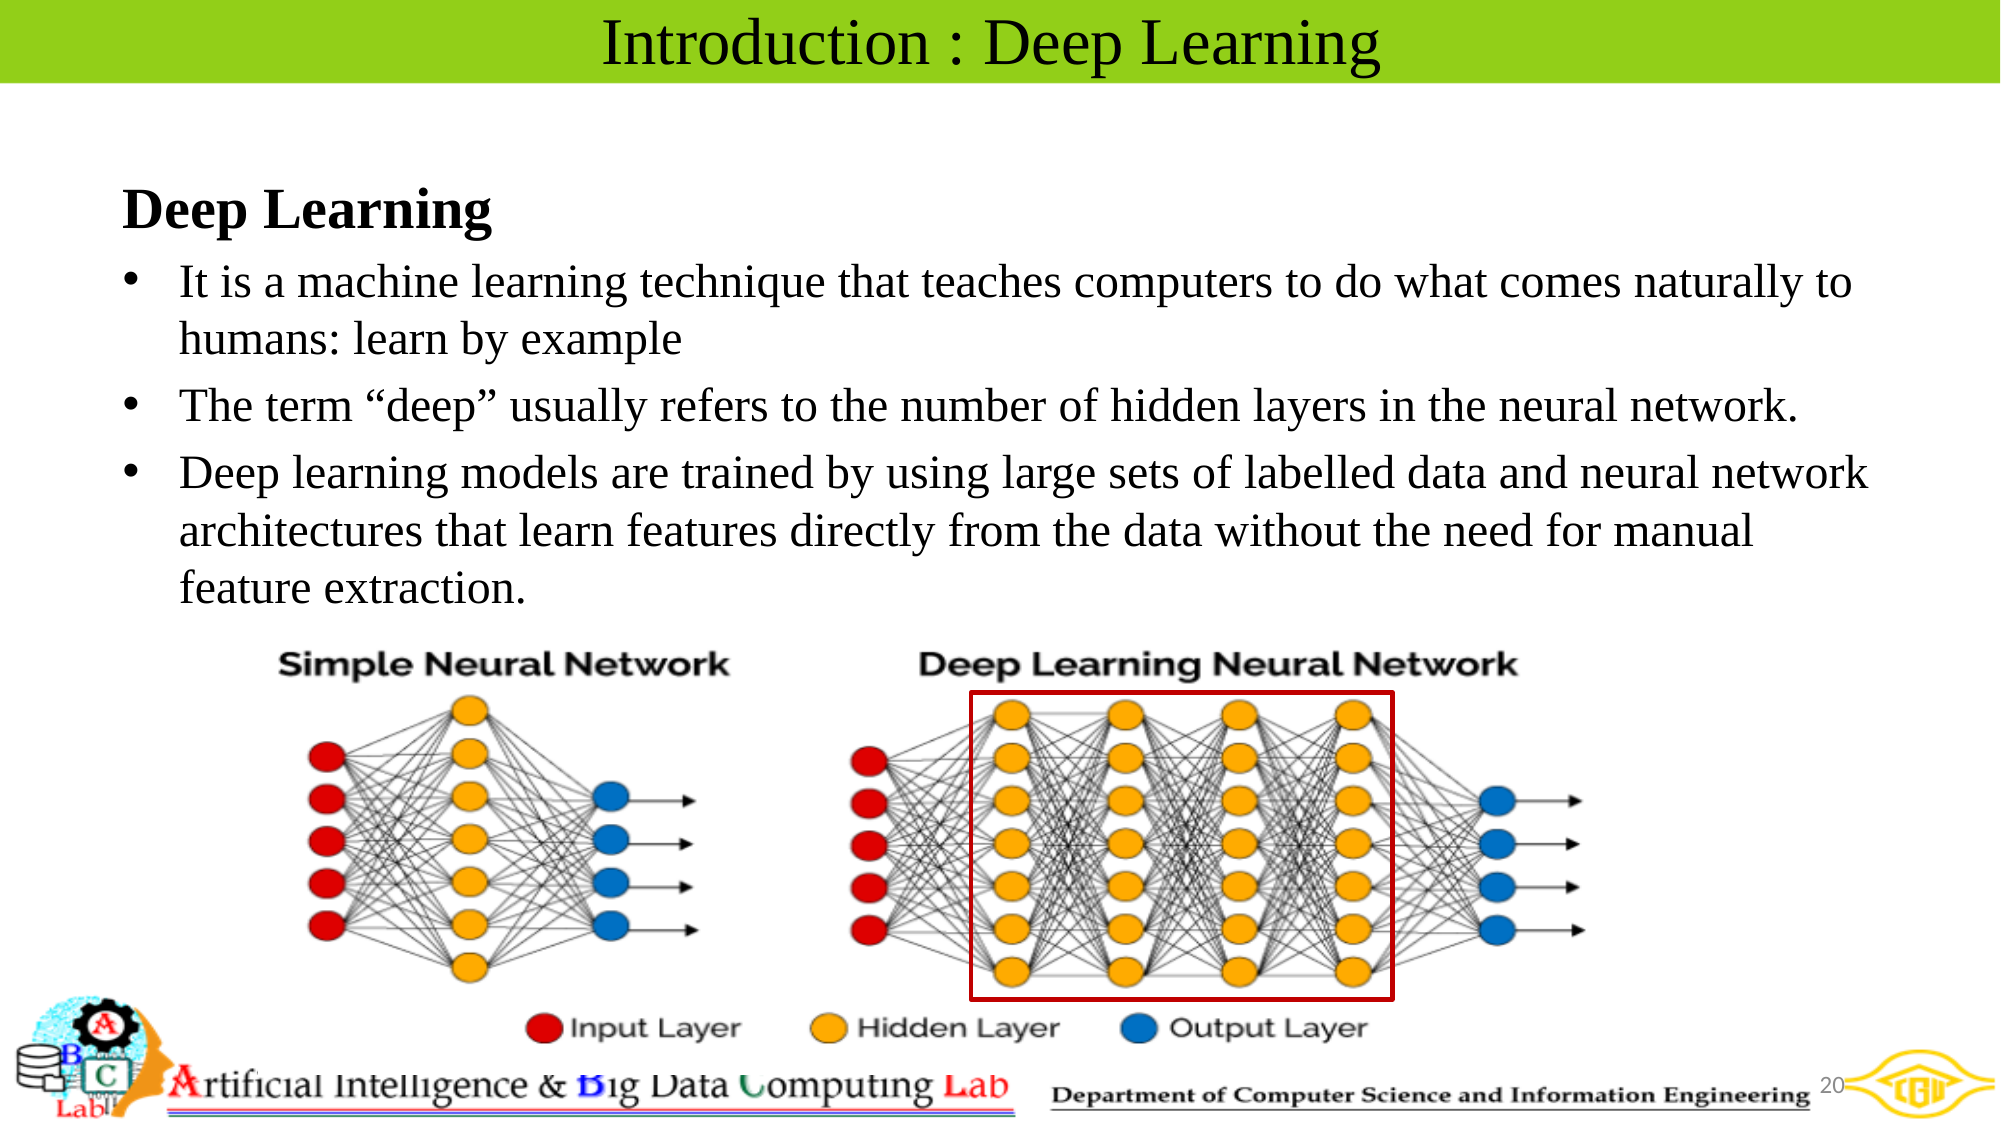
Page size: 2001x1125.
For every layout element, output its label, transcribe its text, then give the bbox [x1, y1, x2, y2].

slide_number 20 [1767, 1053, 1861, 1114]
title Introduction : Deep Learning [92, 0, 1893, 75]
picture [0, 0, 2001, 1125]
list Deep Learning It is a machine learning technique that teaches computers to do what comes naturally to humans: learn by example The term “deep” usually refers to the number of hidden layers in the neural network. Deep learning models are trained by using large sets of labelled data and neural network architectures that learn features directly from the data without the need for manual feature extraction. [107, 162, 1908, 875]
